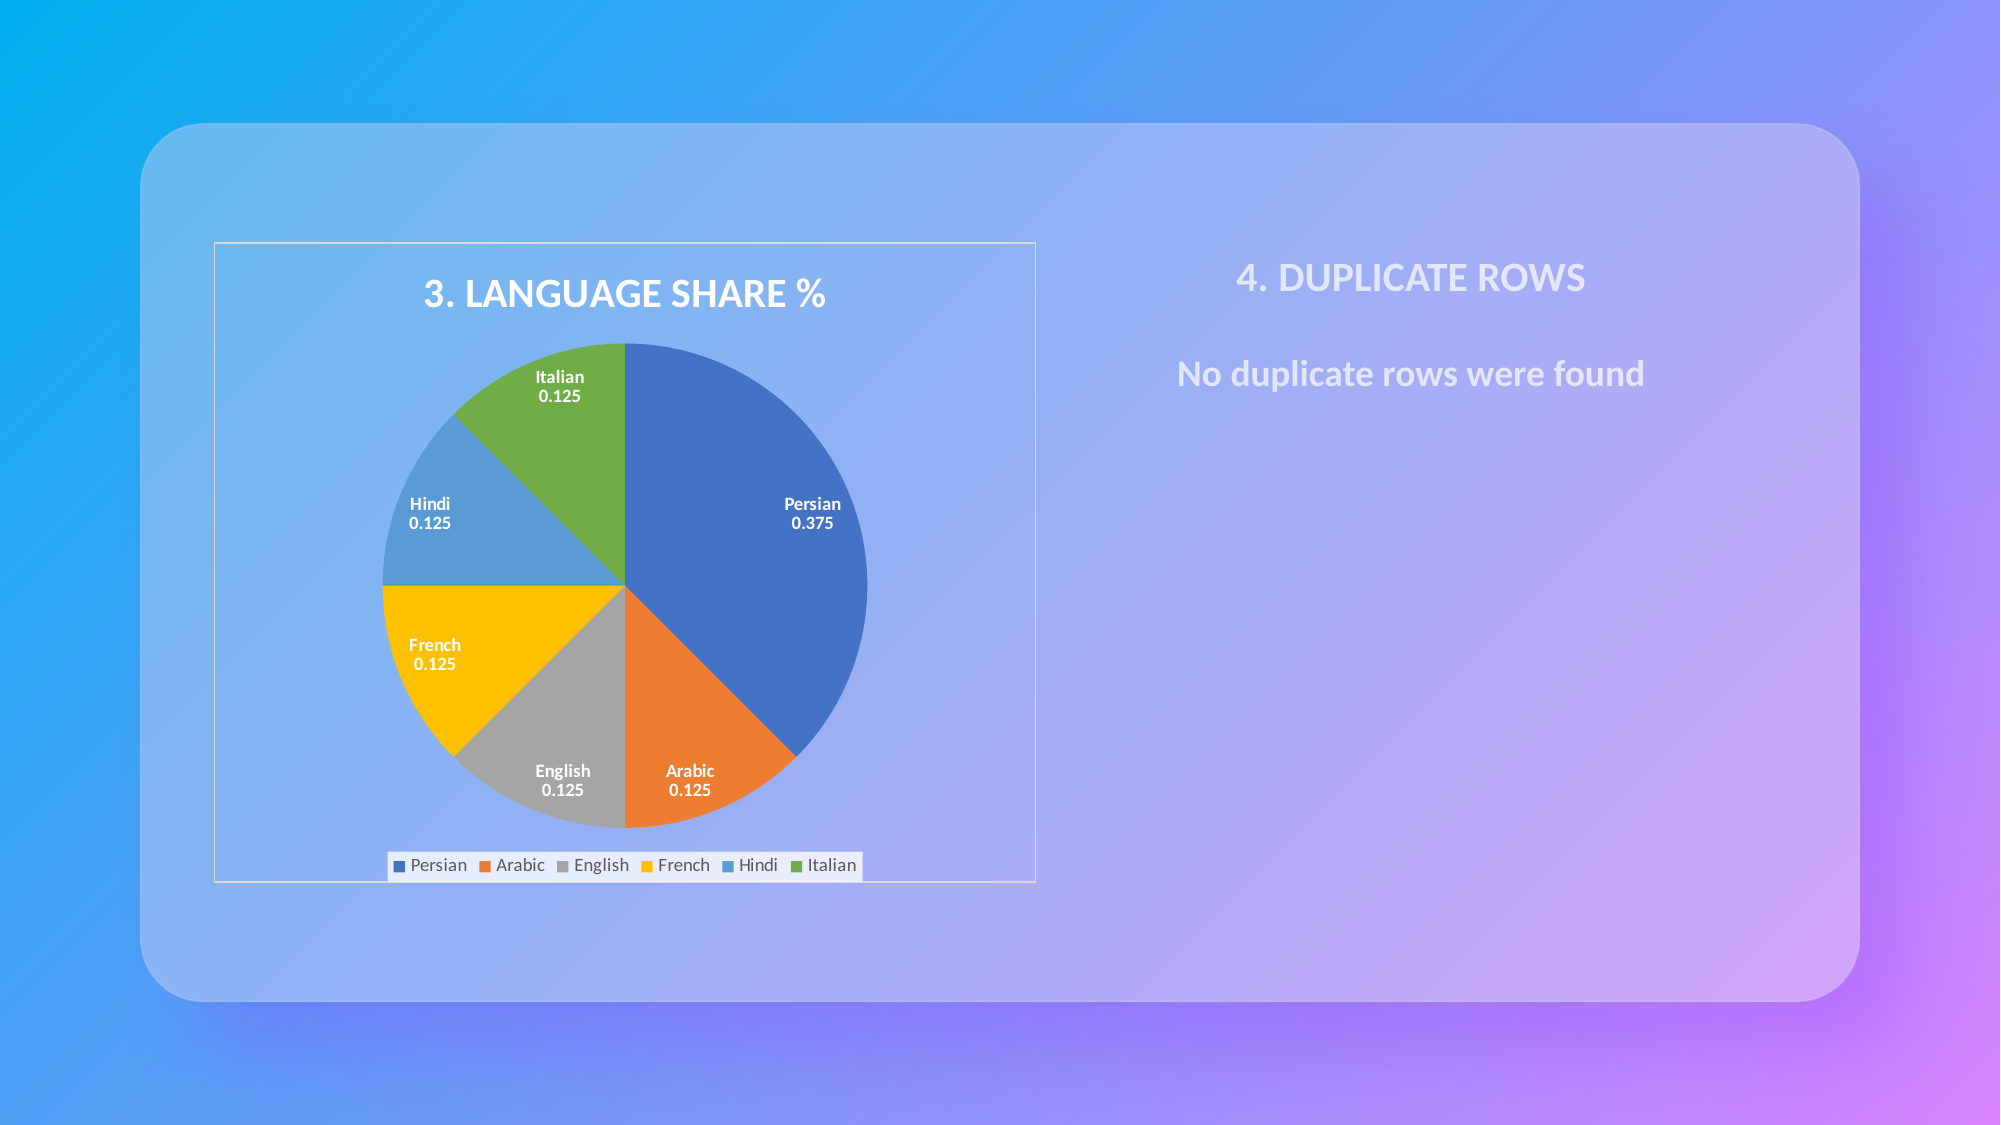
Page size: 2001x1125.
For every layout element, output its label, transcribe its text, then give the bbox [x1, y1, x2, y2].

chart [213, 242, 1037, 883]
text_box 4. DUPLICATE ROWS No duplicate rows were found [1037, 242, 1787, 402]
